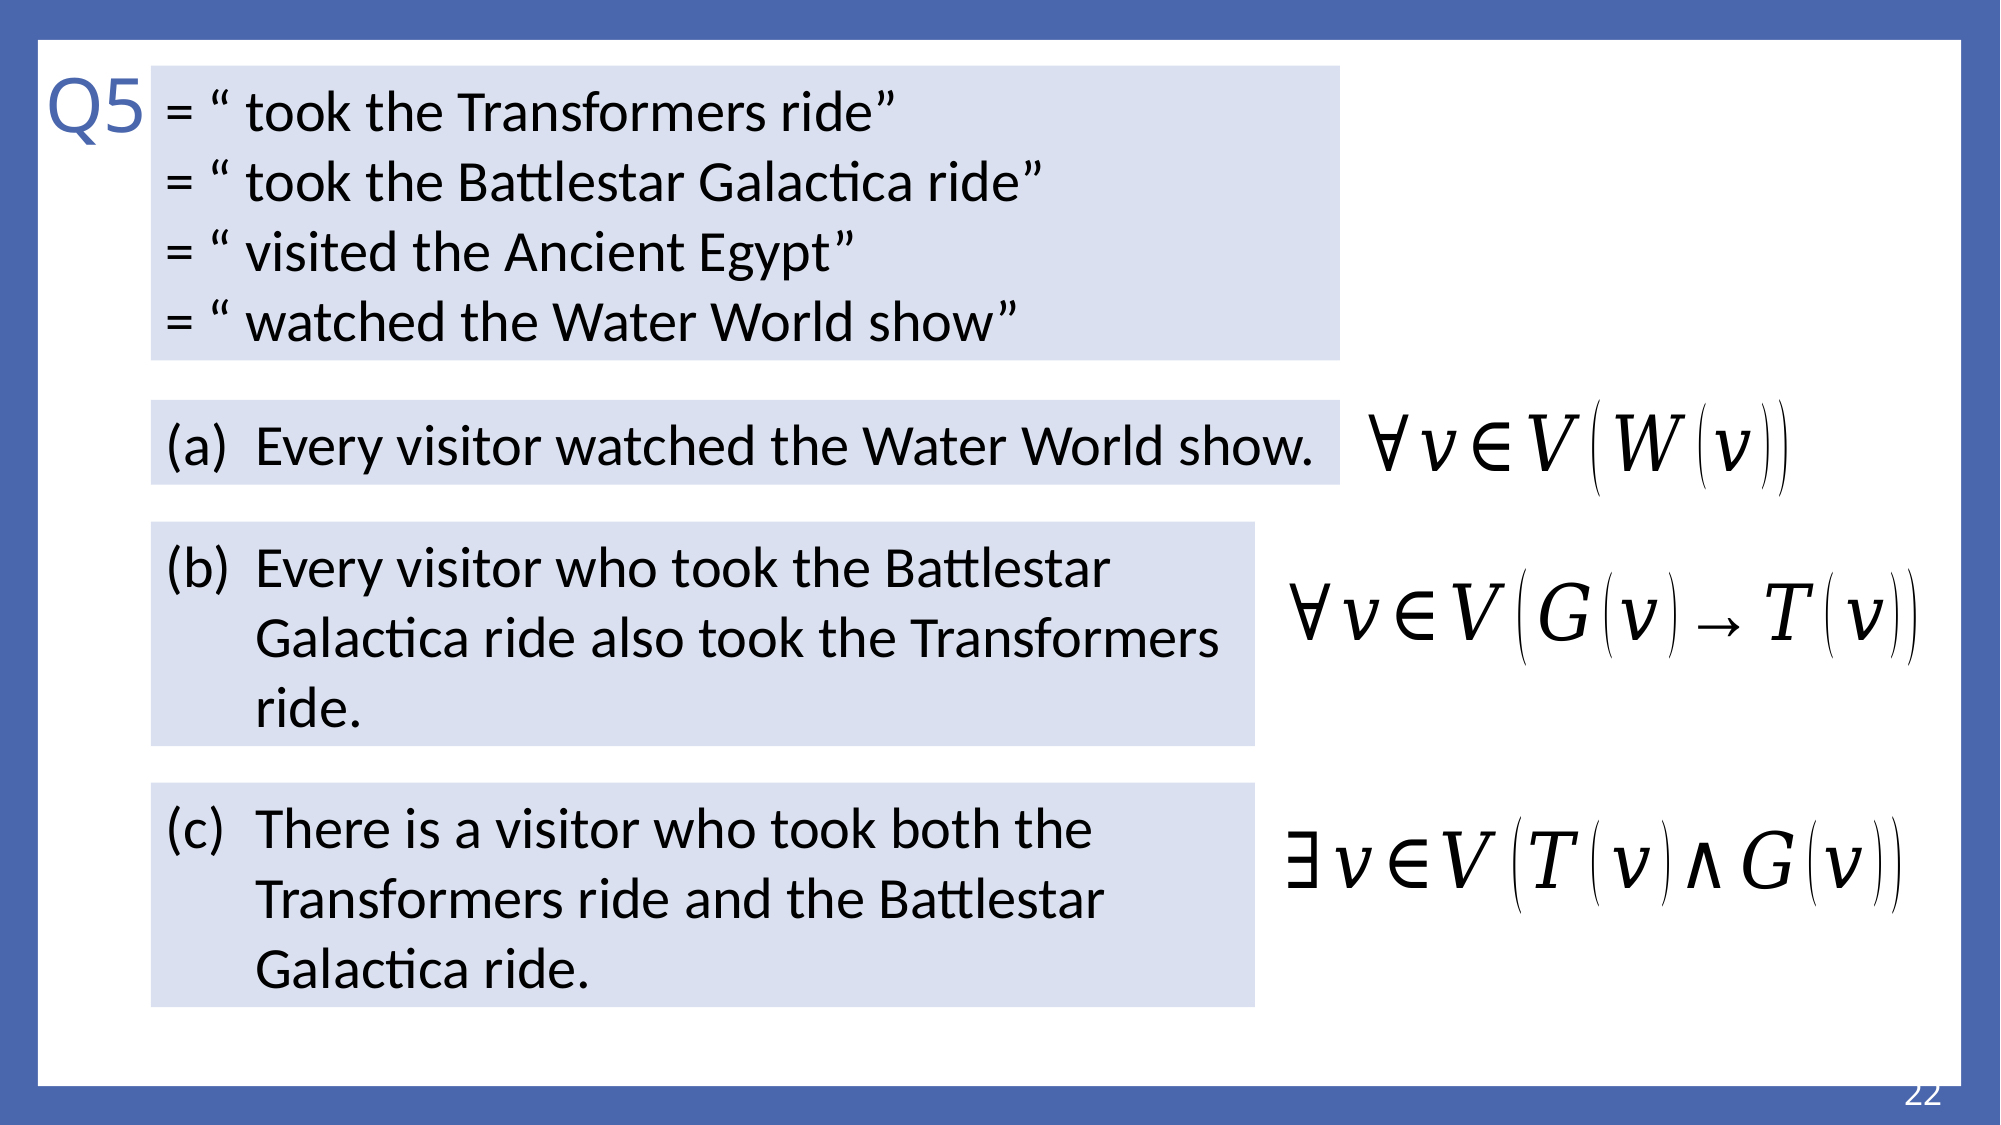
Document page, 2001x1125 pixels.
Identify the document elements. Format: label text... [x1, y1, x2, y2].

text_box (c) There is a visitor who took both the Transformers ride and the Battlestar Galactica ride. [150, 782, 1255, 1008]
title Q5 [30, 0, 193, 218]
slide_number 22 [1677, 1065, 1958, 1125]
text_box (b) Every visitor who took the Battlestar Galactica ride also took the Transformers ride. [150, 521, 1255, 747]
text_box (a) Every visitor watched the Water World show. [150, 399, 1340, 485]
